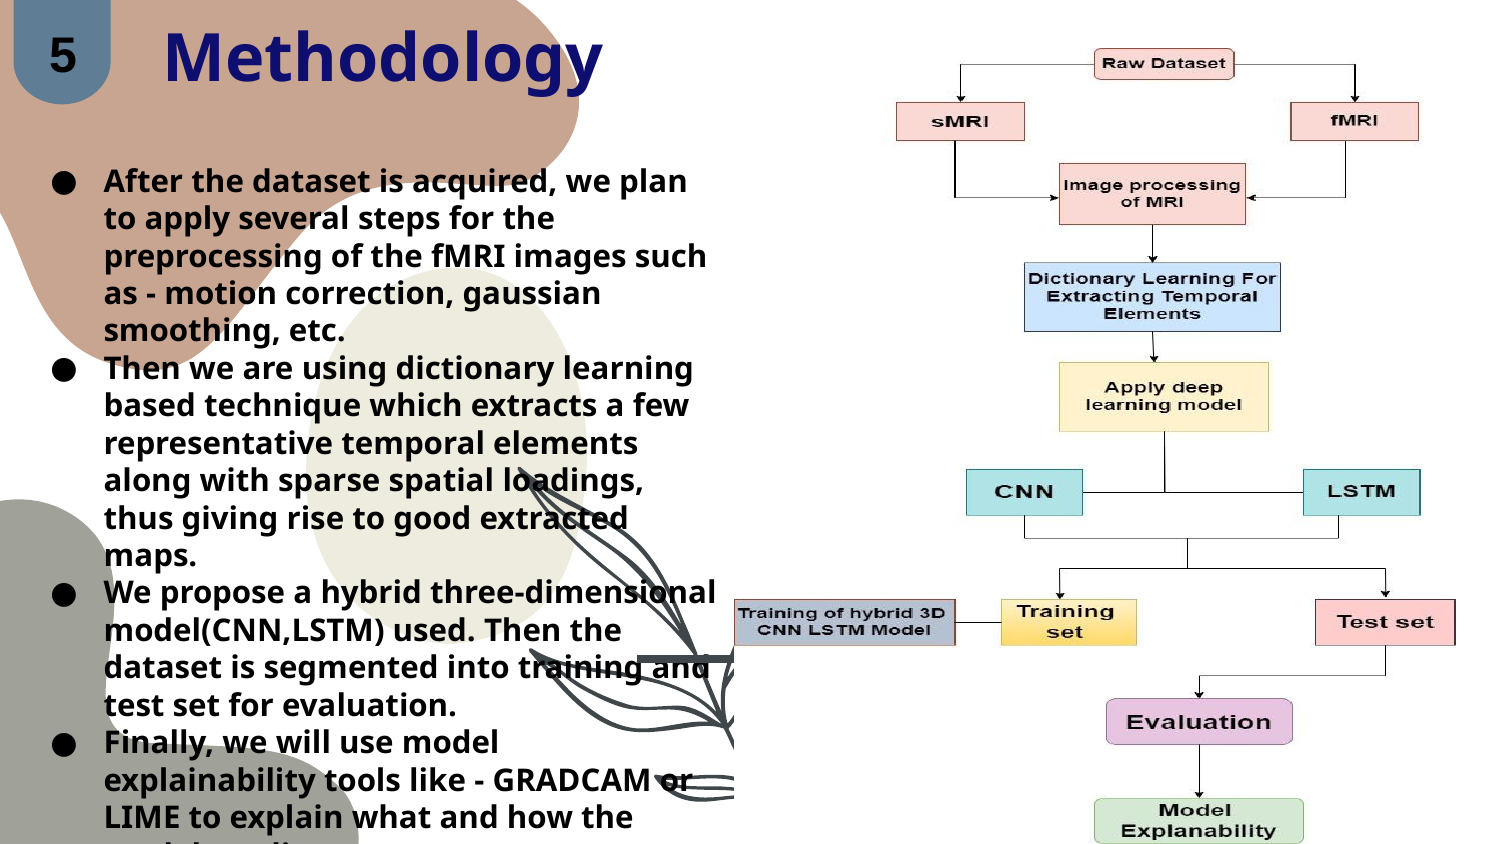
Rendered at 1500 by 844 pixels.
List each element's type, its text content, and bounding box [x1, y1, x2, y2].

subtitle After the dataset is acquired, we plan to apply several steps for the preprocessing of the fMRI images such as - motion correction, gaussian smoothing, etc. Then we are using dictionary learning based technique which extracts a few representative temporal elements along with sparse spatial loadings, thus giving rise to good extracted maps. We propose a hybrid three-dimensional model(CNN,LSTM) used. Then the dataset is segmented into training and test set for evaluation. Finally, we will use model explainability tools like - GRADCAM or LIME to explain what and how the model predicts. [13, 145, 729, 801]
text_box 5 [13, 0, 111, 105]
text_box [636, 654, 729, 664]
picture [734, 47, 1456, 844]
title Methodology [147, 0, 650, 134]
